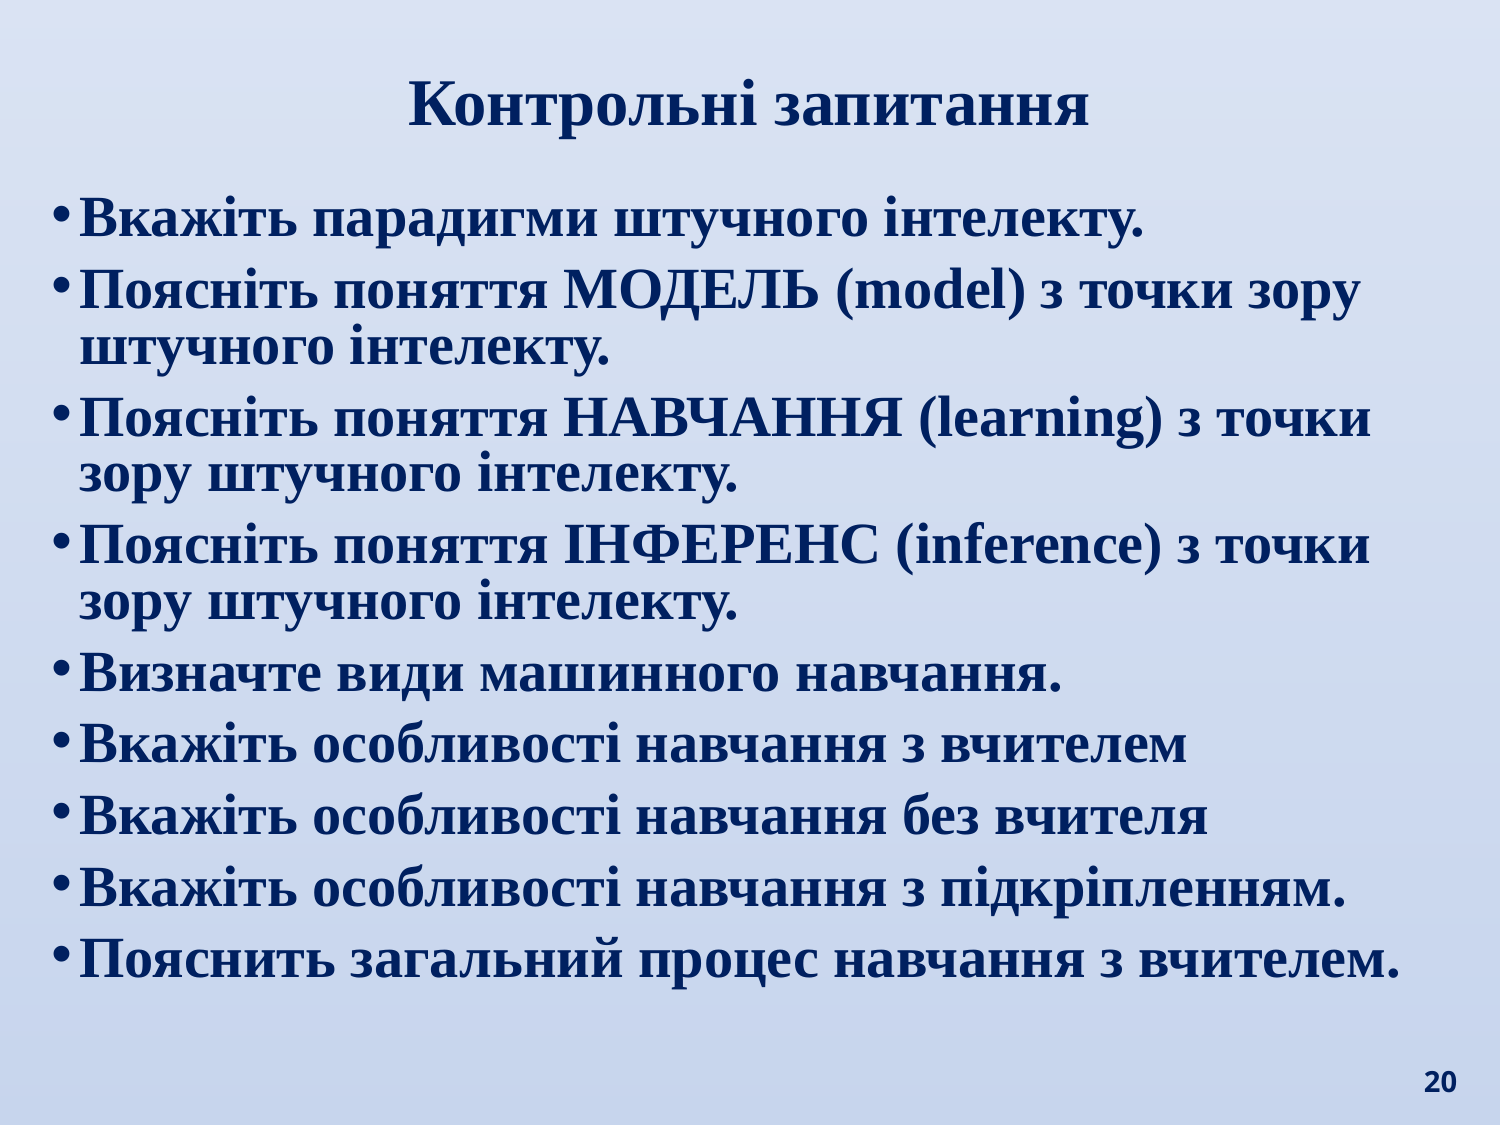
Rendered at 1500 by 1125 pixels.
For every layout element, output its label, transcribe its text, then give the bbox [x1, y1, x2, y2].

text_box Вкажіть парадигми штучного інтелекту. Поясніть поняття МОДЕЛЬ (model) з точки зору штучного інтелекту. Поясніть поняття НАВЧАННЯ (learning) з точки зору штучного інтелекту. Поясніть поняття ІНФЕРЕНС (inference) з точки зору штучного інтелекту. Визначте види машинного навчання. Вкажіть особливості навчання з вчителем Вкажіть особливості навчання без вчителя Вкажіть особливості навчання з підкріпленням. Пояснить загальний процес навчання з вчителем. [36, 184, 1462, 997]
list Контрольні запитання [37, 66, 1463, 720]
text_box 20 [1399, 1035, 1473, 1111]
